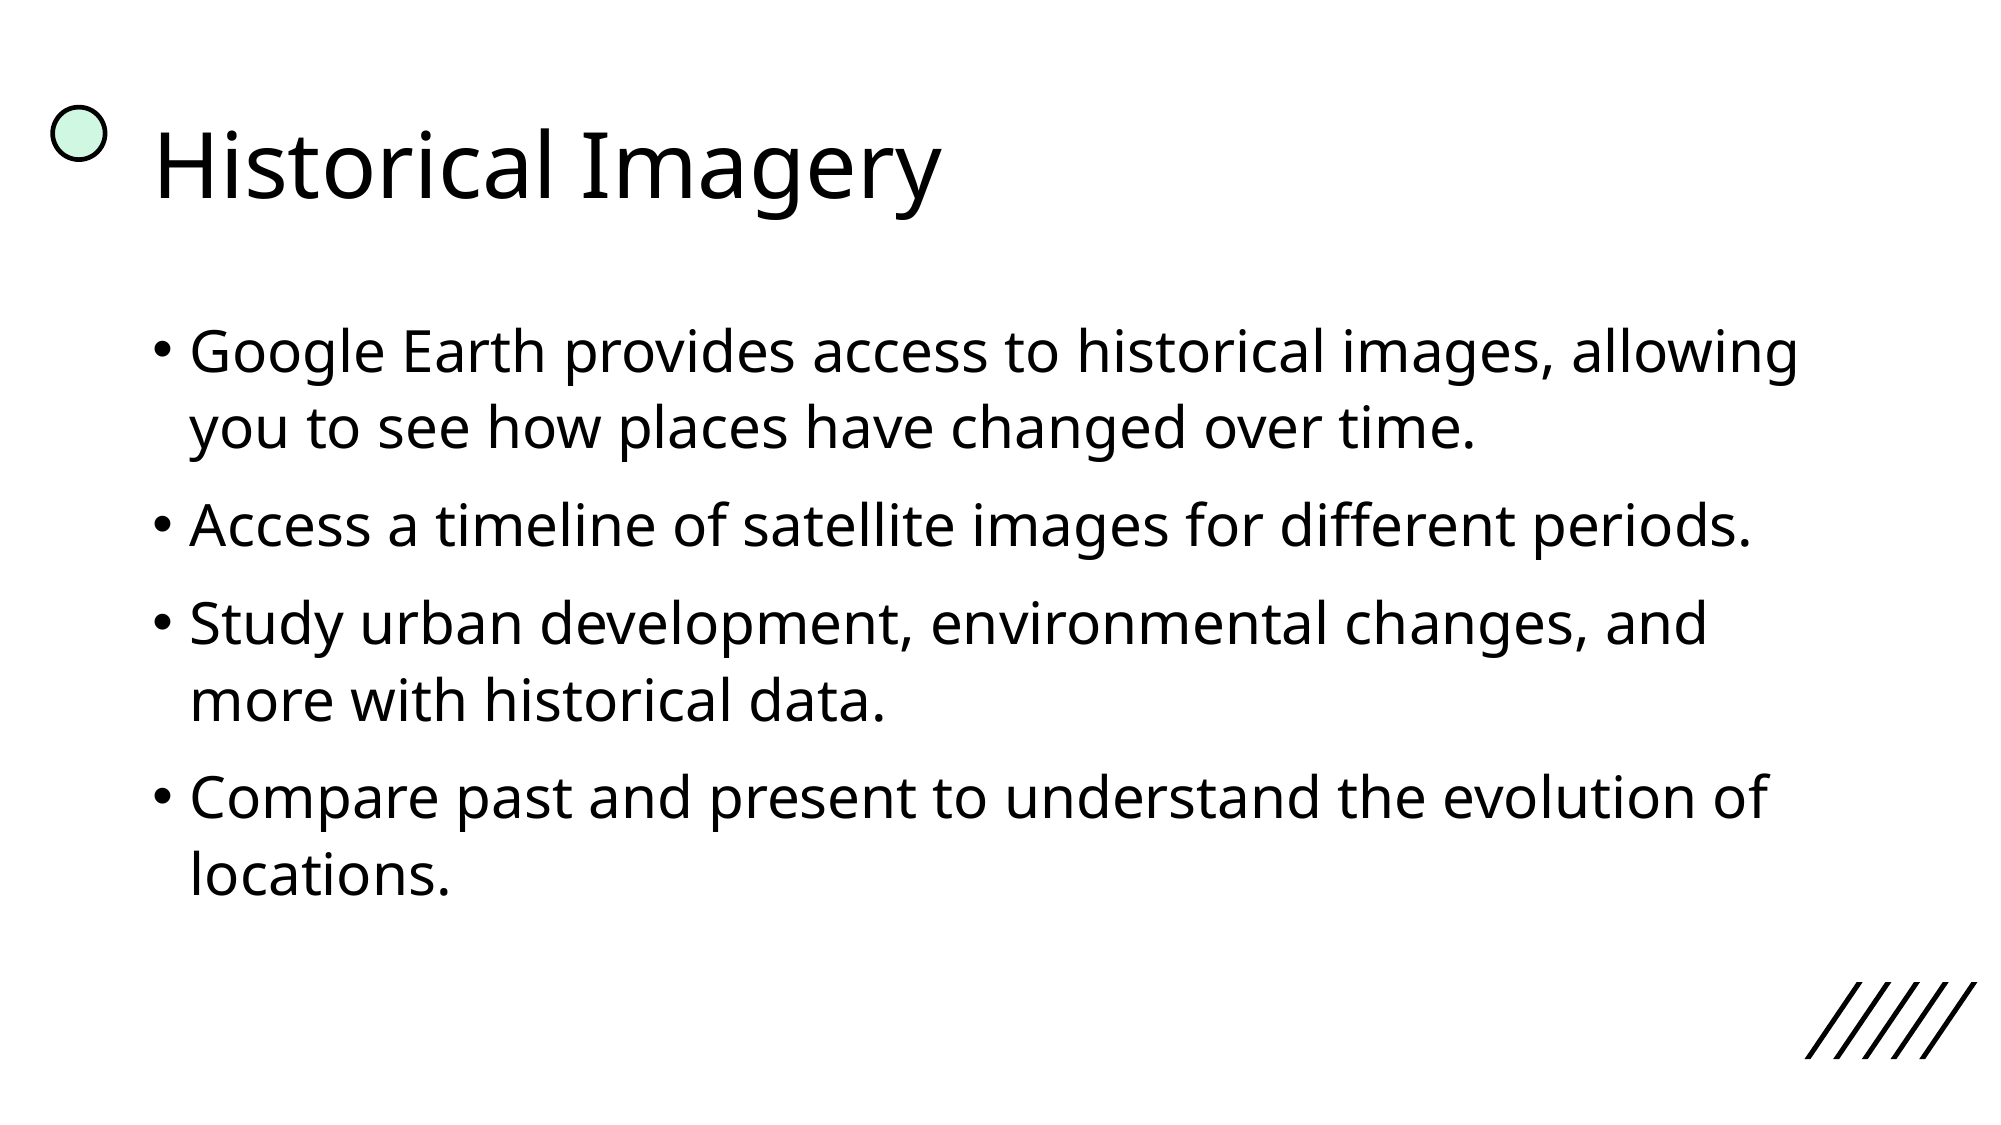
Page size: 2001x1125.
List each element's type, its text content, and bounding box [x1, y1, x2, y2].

list Google Earth provides access to historical images, allowing you to see how places have changed over time. Access a timeline of satellite images for different periods. Study urban development, environmental changes, and more with historical data. Compare past and present to understand the evolution of locations. [137, 299, 1863, 1014]
title Historical Imagery [137, 59, 1863, 278]
